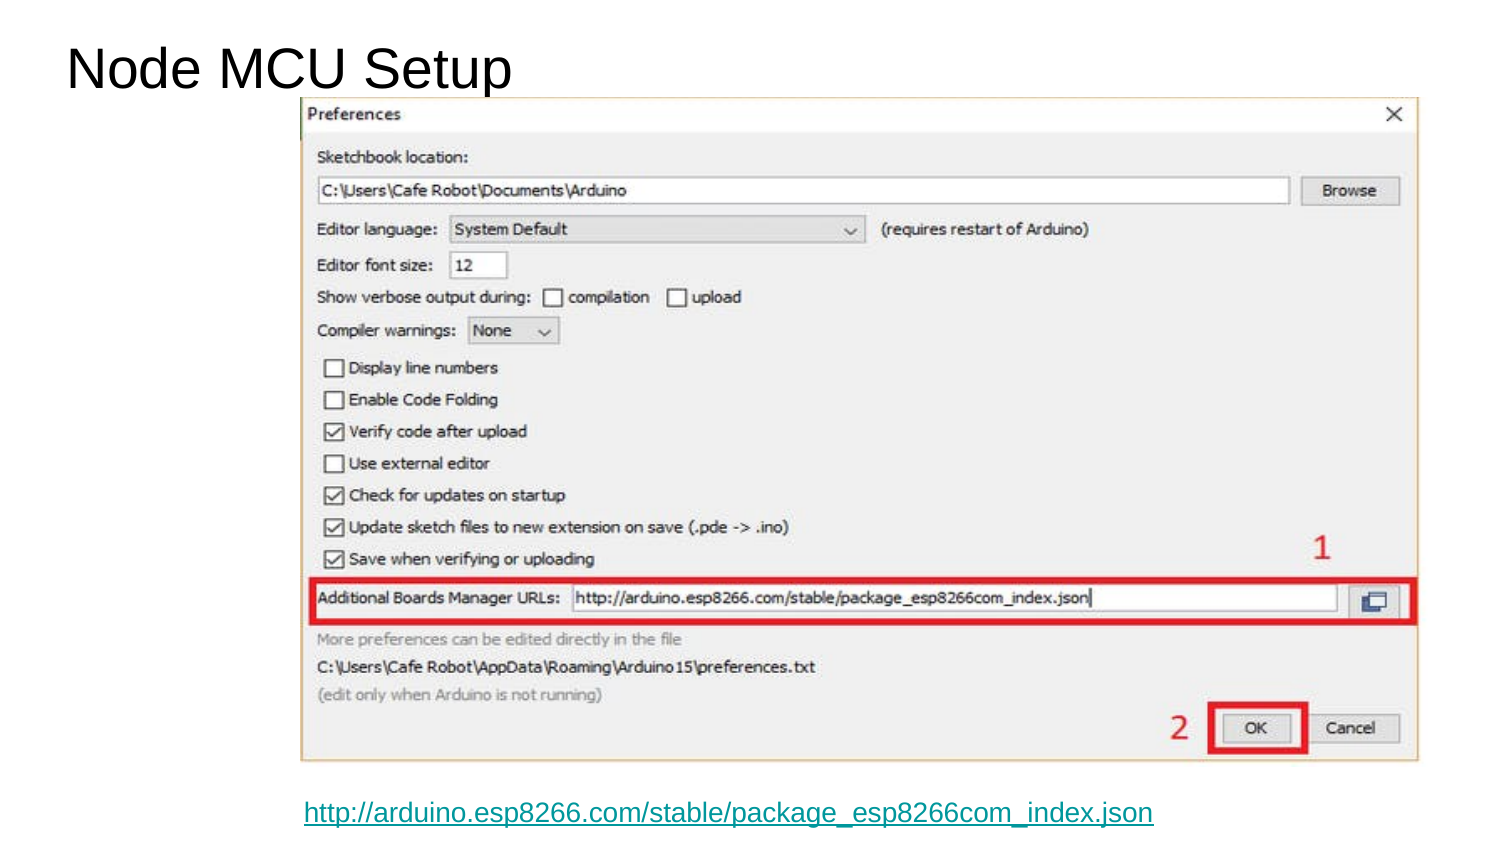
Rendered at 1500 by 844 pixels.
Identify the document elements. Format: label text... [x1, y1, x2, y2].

title Node MCU Setup [51, 22, 1449, 117]
text_box http://arduino.esp8266.com/stable/package_esp8266com_index.json [288, 779, 1389, 844]
picture [300, 97, 1439, 767]
